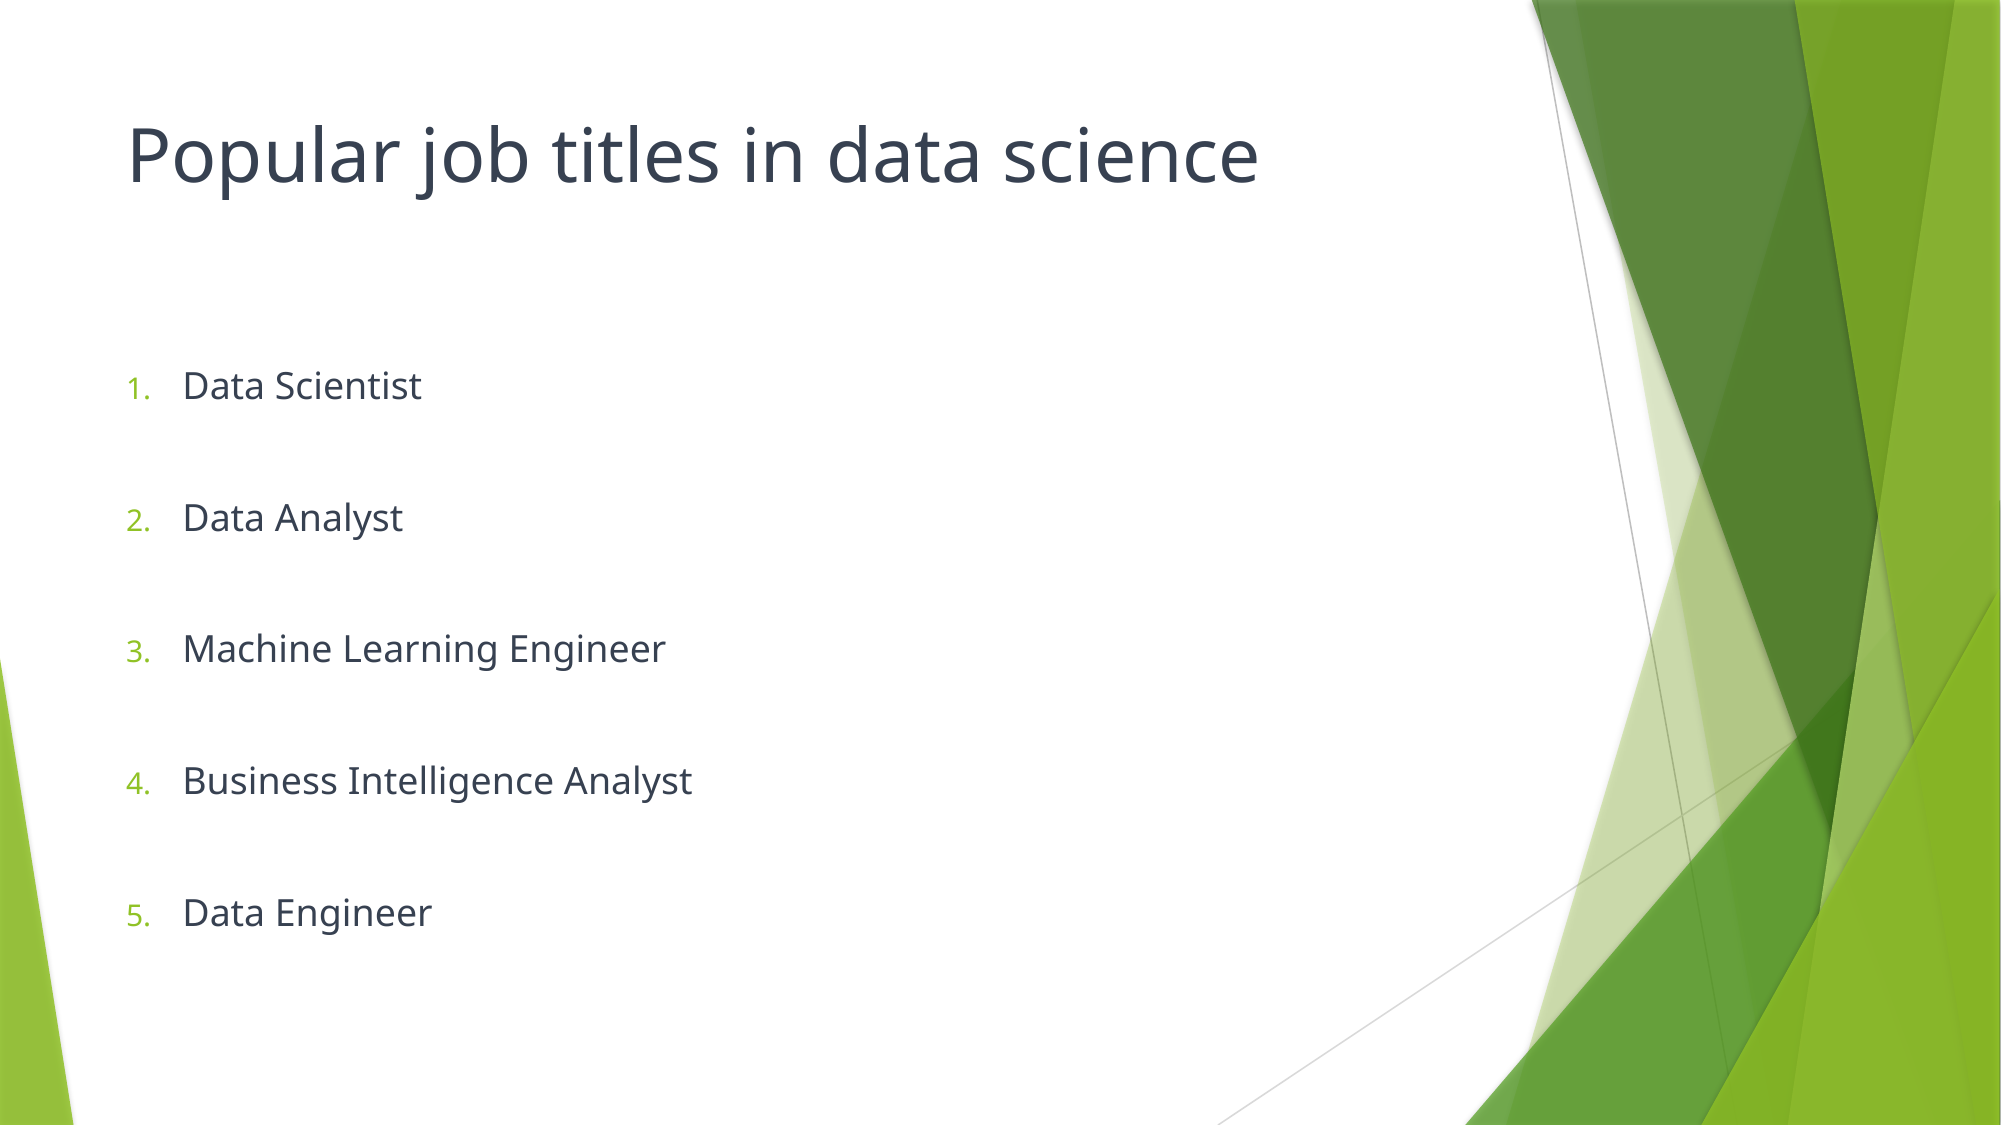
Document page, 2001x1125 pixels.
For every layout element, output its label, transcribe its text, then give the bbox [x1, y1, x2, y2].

title Popular job titles in data science [111, 99, 1522, 317]
list Data Scientist Data Analyst Machine Learning Engineer Business Intelligence Analyst Data Engineer [111, 354, 1522, 992]
